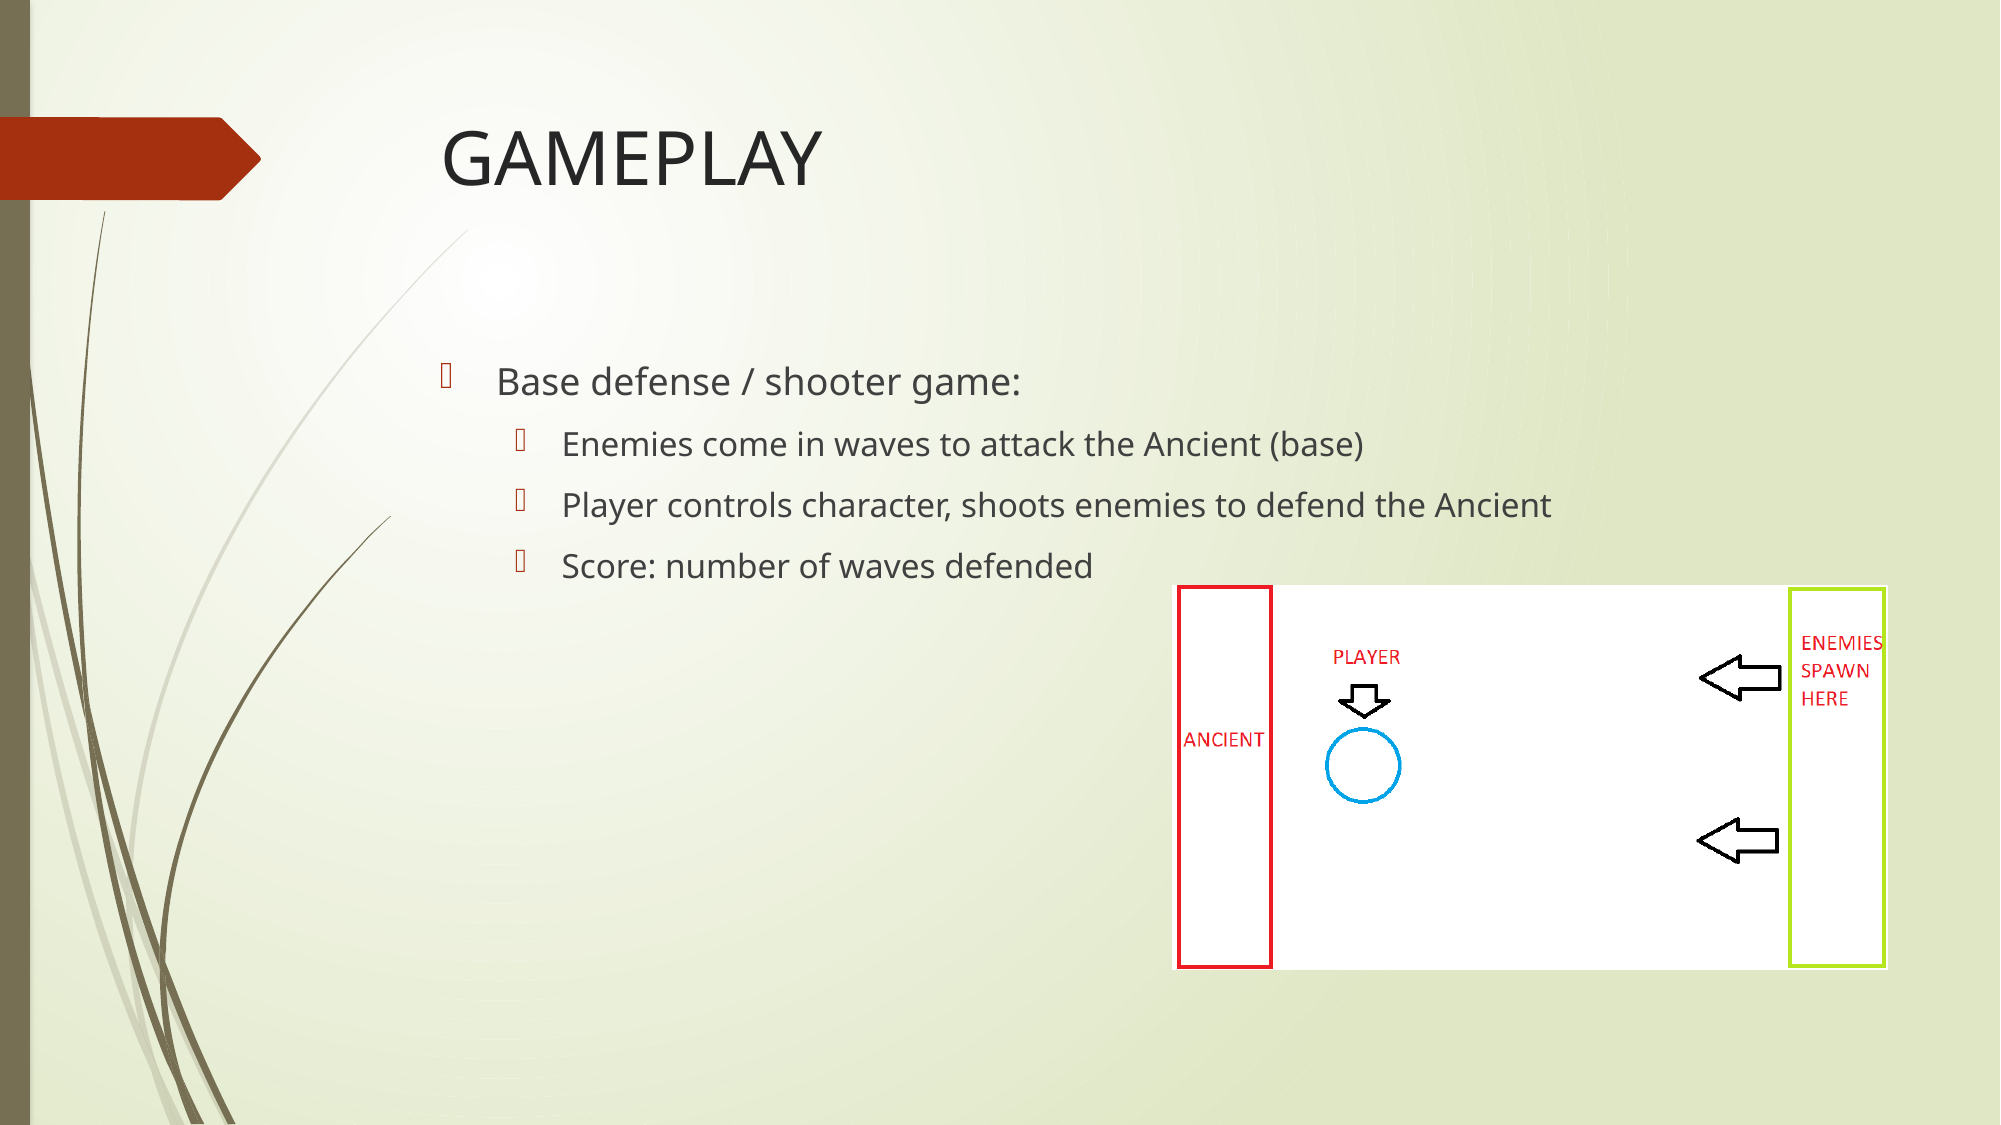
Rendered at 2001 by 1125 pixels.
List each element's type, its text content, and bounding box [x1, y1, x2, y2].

picture [1172, 585, 1888, 970]
title GAMEPLAY [425, 102, 1888, 313]
list Base defense / shooter game: Enemies come in waves to attack the Ancient (base) Player controls character, shoots enemies to defend the Ancient Score: number of waves defended [424, 350, 1888, 970]
